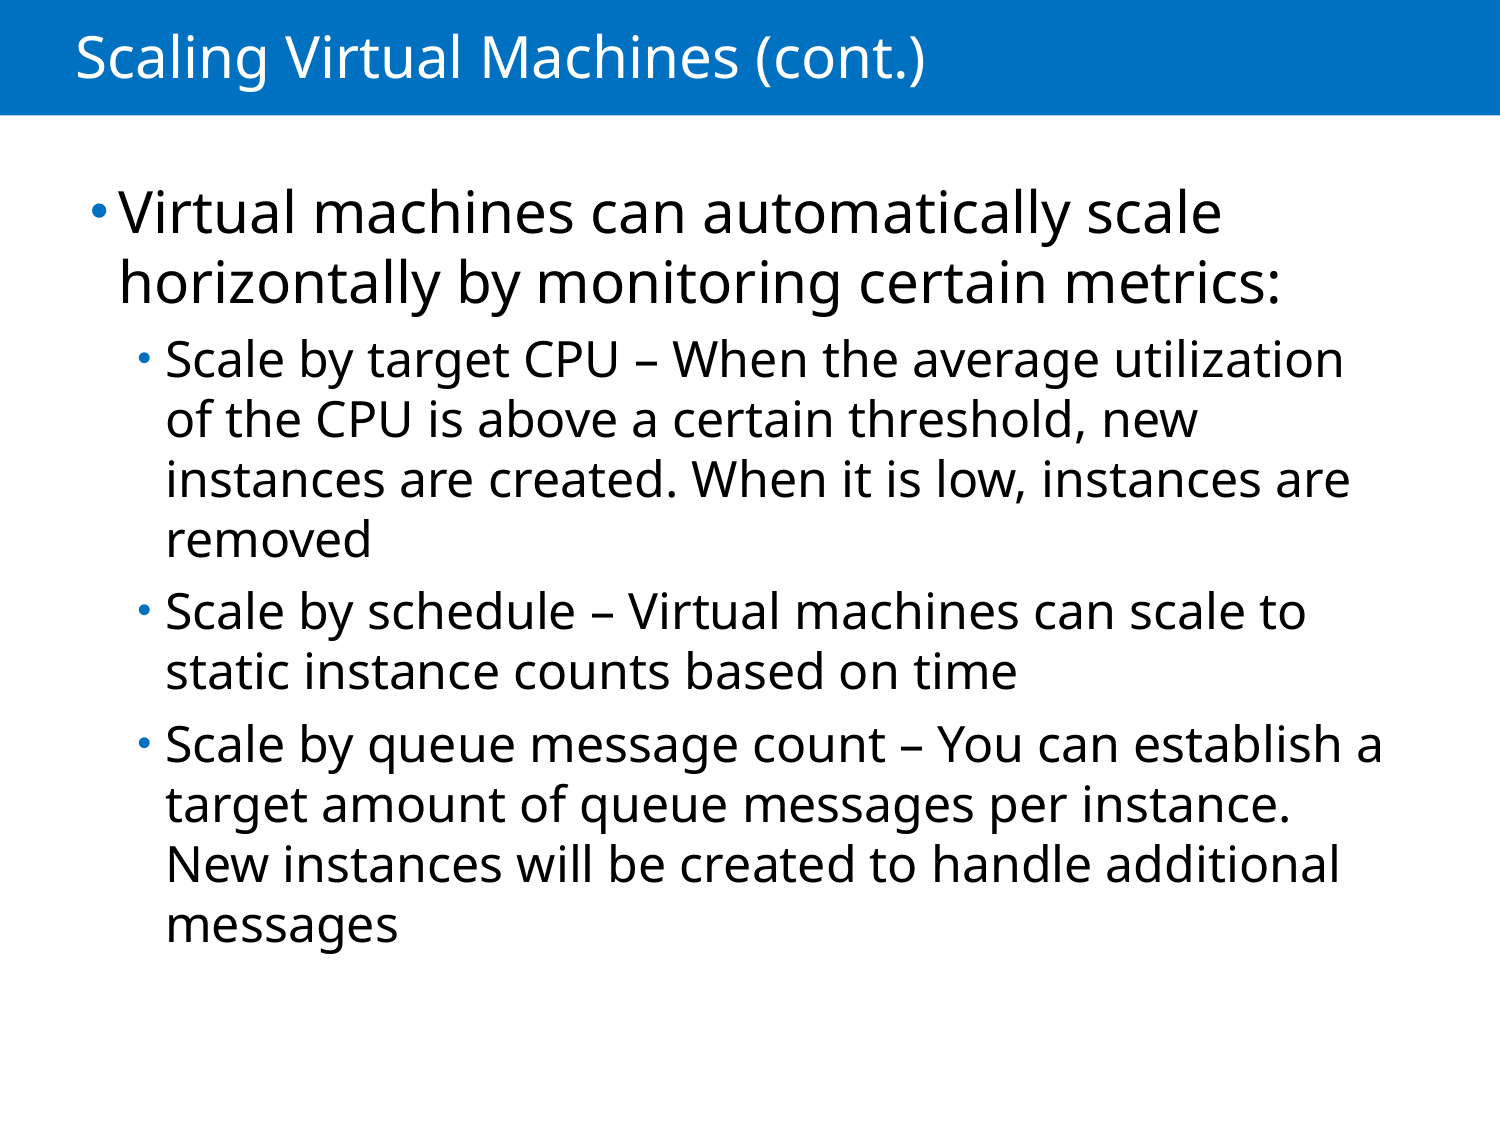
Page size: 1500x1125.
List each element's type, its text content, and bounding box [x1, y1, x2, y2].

title Scaling Virtual Machines (cont.) [75, 0, 1351, 122]
text_box Virtual machines can automatically scale horizontally by monitoring certain metrics: Scale by target CPU – When the average utilization of the CPU is above a certain threshold, new instances are created. When it is low, instances are removed Scale by schedule – Virtual machines can scale to static instance counts based on time Scale by queue message count – You can establish a target amount of queue messages per instance. New instances will be created to handle additional messages [75, 167, 1408, 1012]
